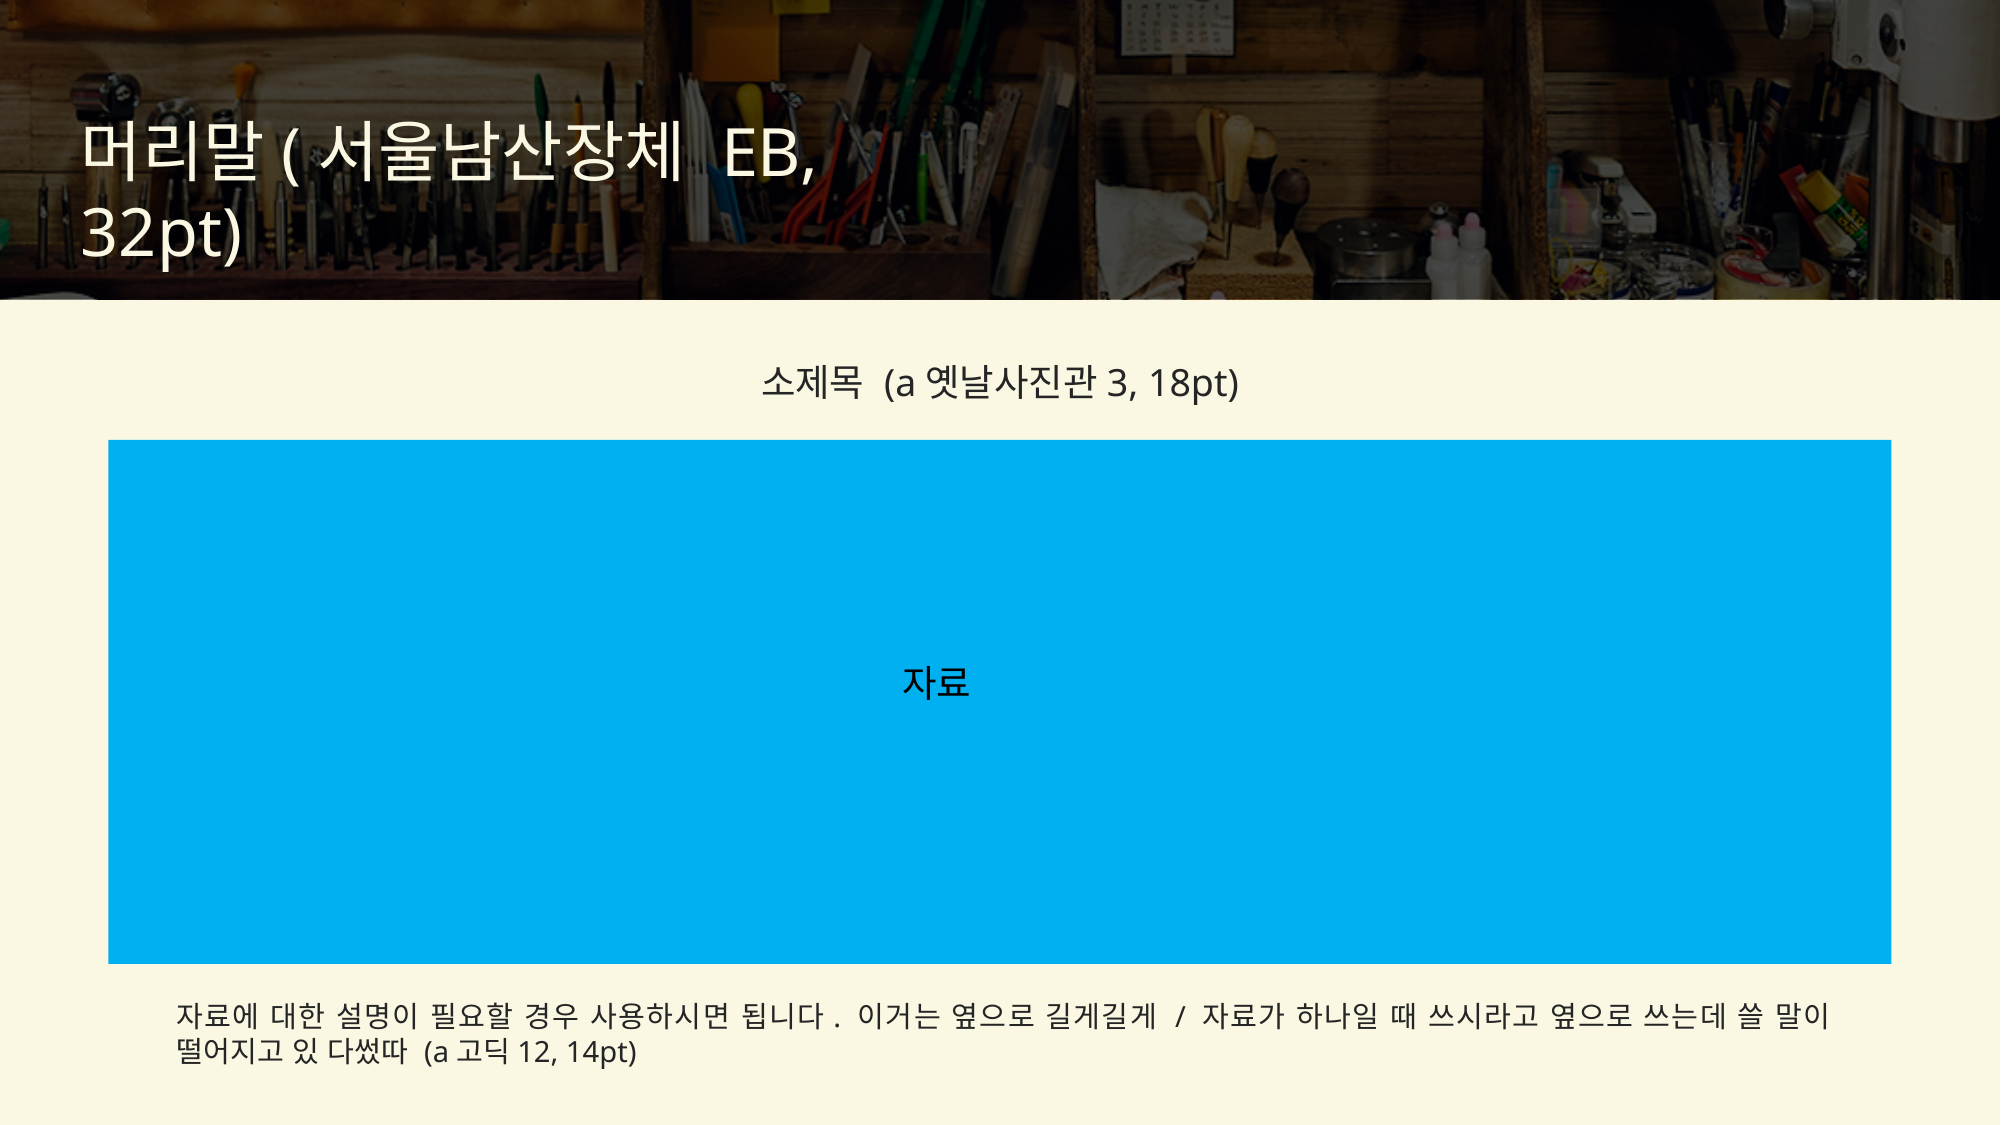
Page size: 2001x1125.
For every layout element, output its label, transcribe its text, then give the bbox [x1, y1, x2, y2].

text_box 소제목 (a옛날사진관3, 18pt) [746, 352, 1254, 412]
picture [0, 0, 2000, 300]
text_box 자료 [887, 652, 1113, 713]
text_box 자료에 대한 설명이 필요할 경우 사용하시면 됩니다. 이거는 옆으로 길게길게 / 자료가 하나일 때 쓰시라고 옆으로 쓰는데 쓸 말이 떨어지고 있 다썼따 (a고딕12, 14pt) [161, 990, 1846, 1076]
text_box [107, 439, 1892, 965]
